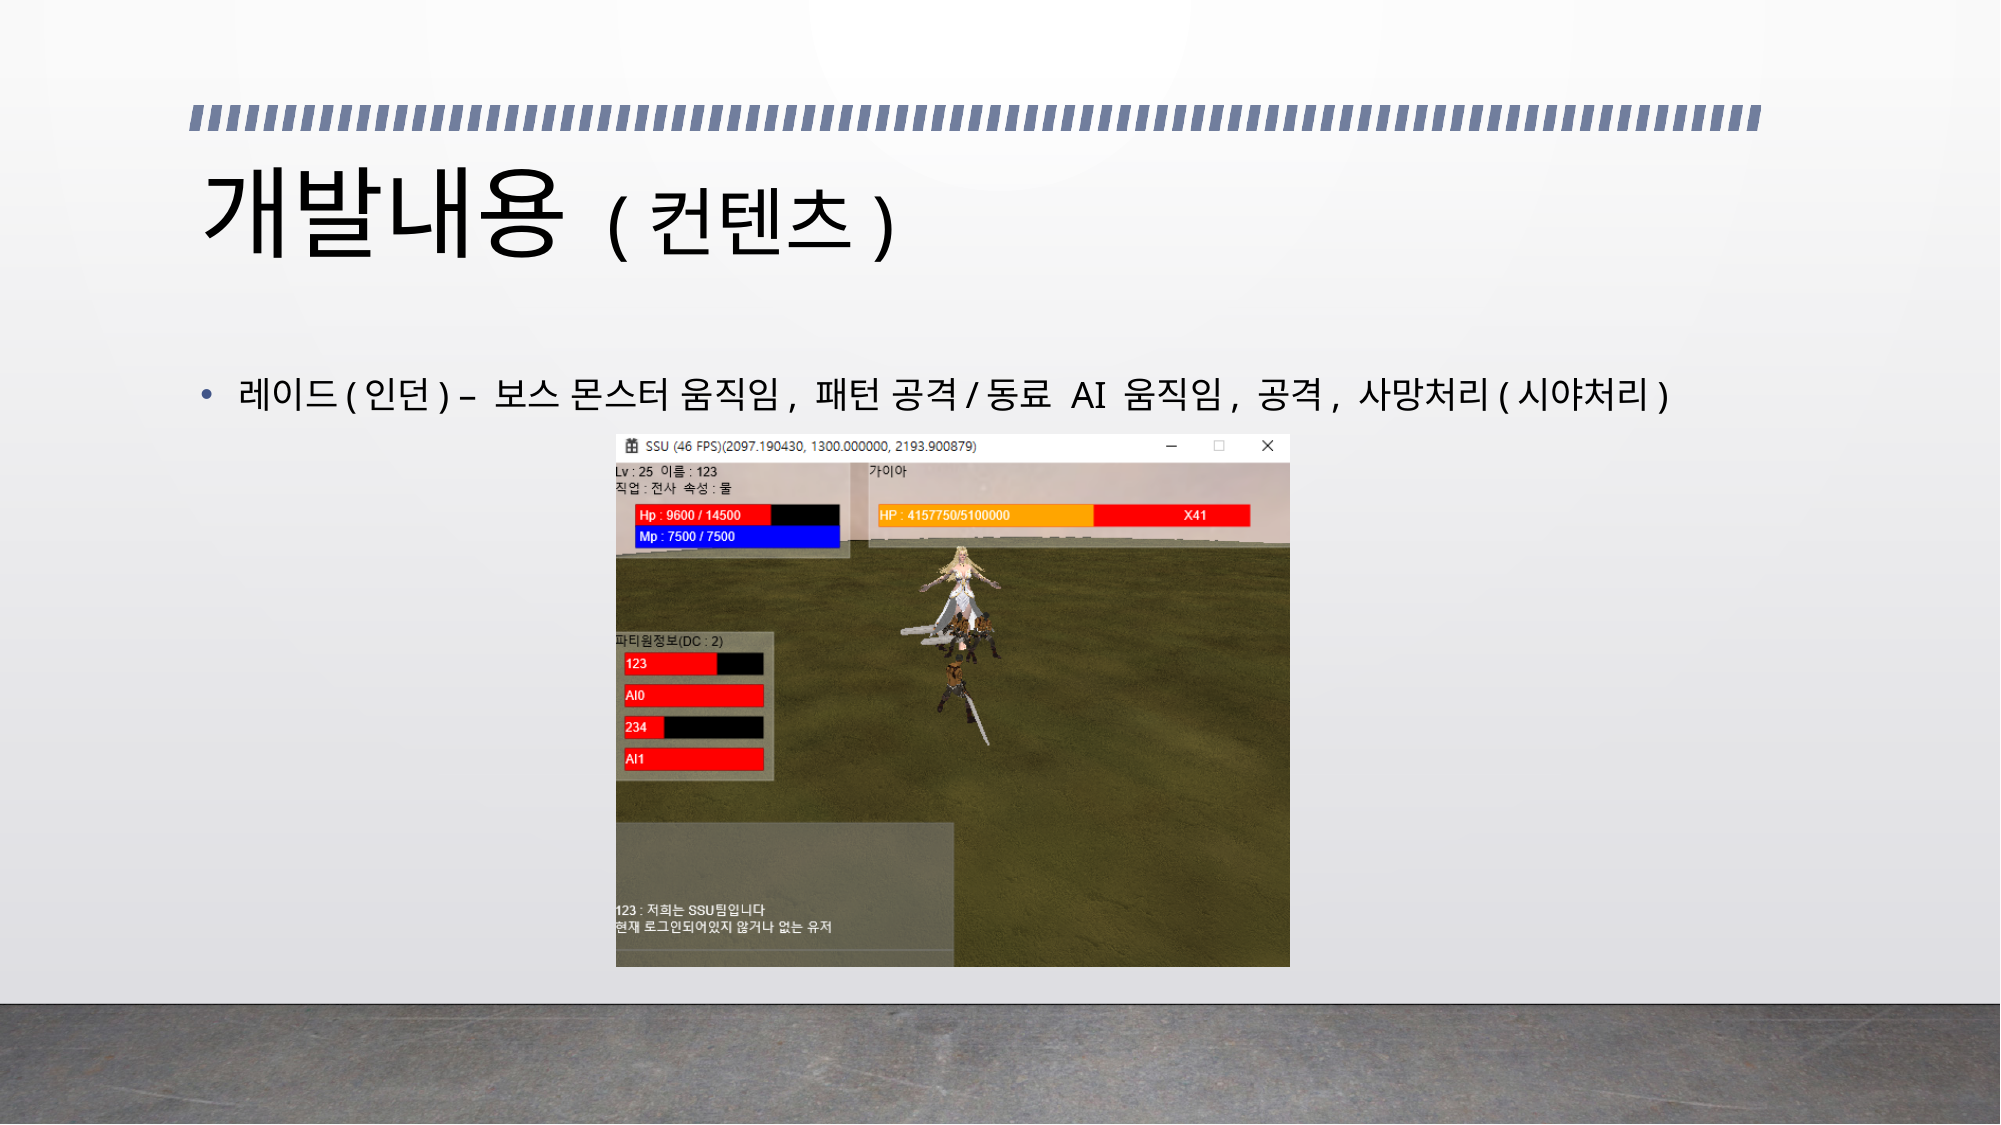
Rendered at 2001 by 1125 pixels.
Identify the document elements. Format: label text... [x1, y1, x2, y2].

title 개발내용 (컨텐츠) [185, 156, 1761, 329]
picture [0, 1004, 2000, 1124]
text_box 레이드(인던) – 보스 몬스터 움직임, 패턴 공격/동료 AI 움직임, 공격, 사망처리(시야처리) [185, 356, 1761, 425]
picture [615, 434, 1290, 967]
